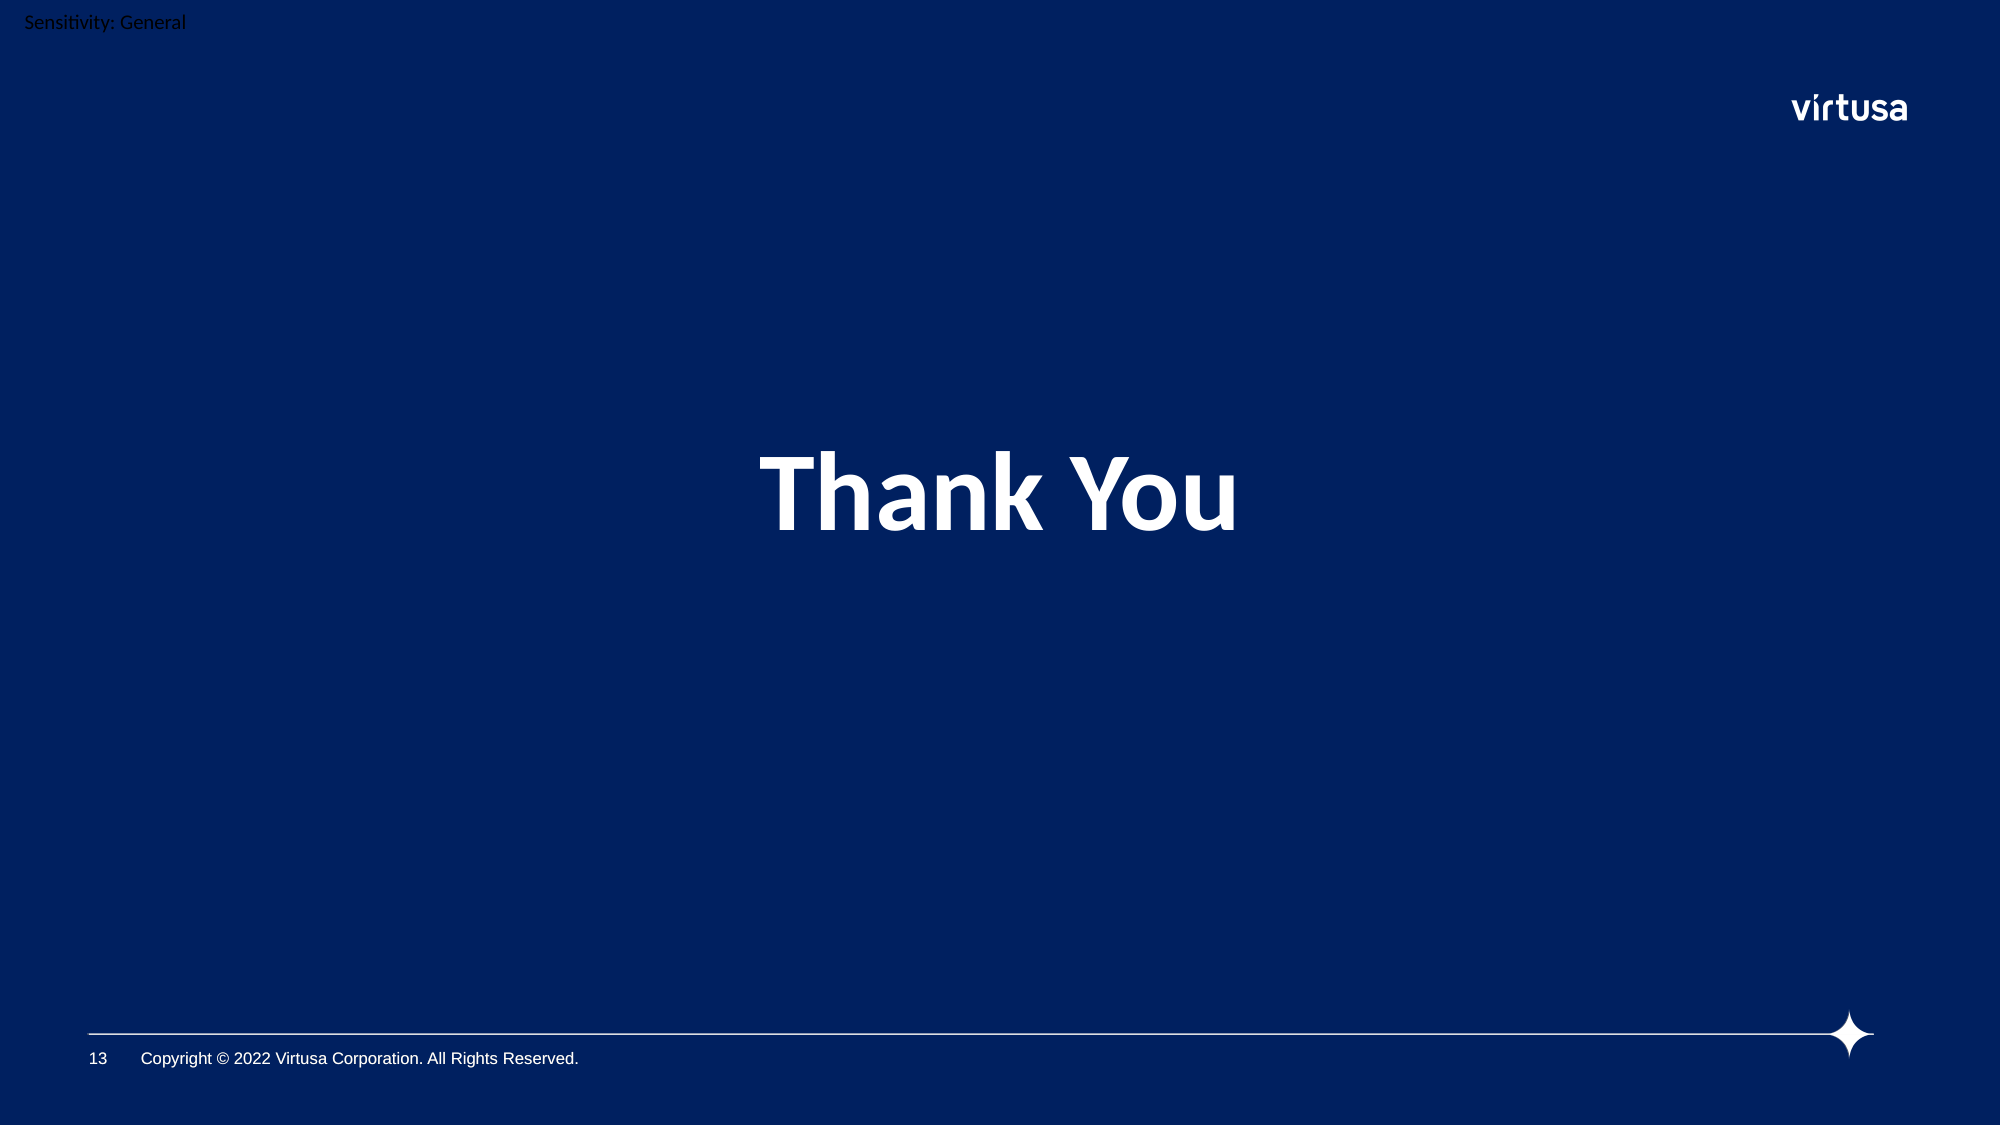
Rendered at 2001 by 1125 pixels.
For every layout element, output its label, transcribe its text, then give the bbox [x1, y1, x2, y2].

picture [87, 1009, 1874, 1059]
text_box Thank You [509, 410, 1491, 561]
picture [1791, 94, 1907, 121]
